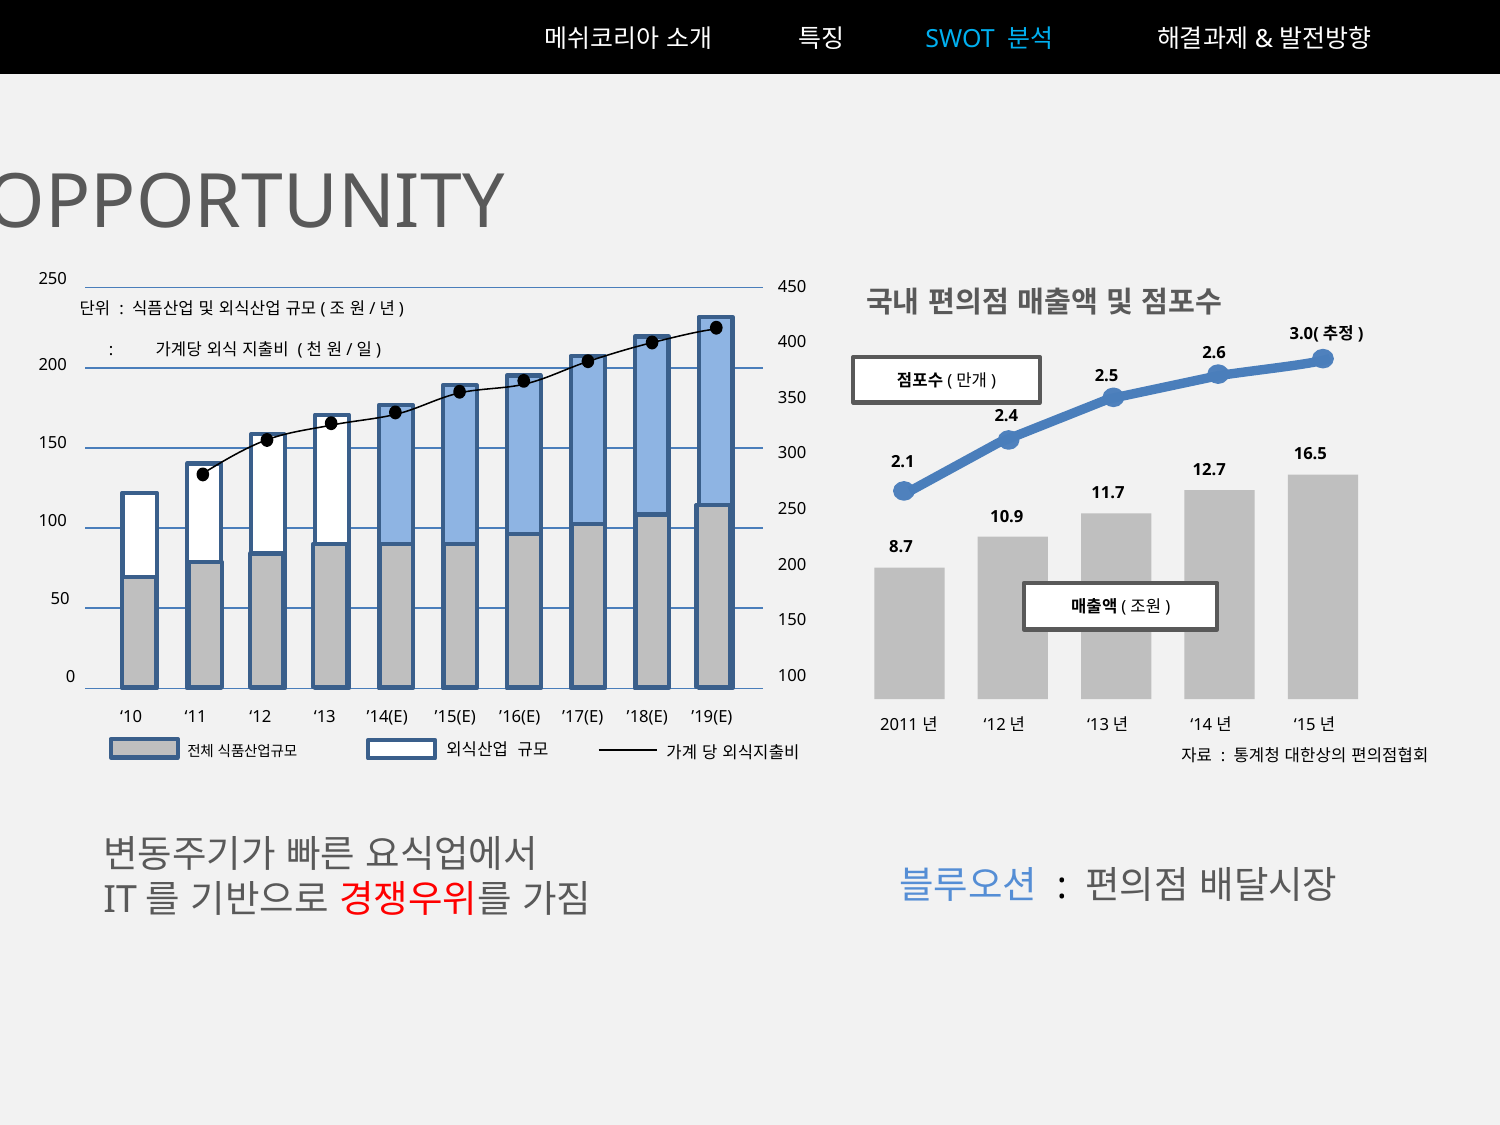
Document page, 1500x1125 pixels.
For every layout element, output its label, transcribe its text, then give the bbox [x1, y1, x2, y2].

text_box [23, 259, 857, 769]
text_box 해결과제&발전방향 [1142, 15, 1387, 61]
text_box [861, 275, 1471, 762]
text_box OPPORTUNITY [0, 145, 520, 250]
text_box [0, 0, 1500, 76]
text_box 블루오션 : 편의점 배달시장 [884, 853, 1381, 913]
text_box 변동주기가 빠른 요식업에서 IT를 기반으로 경쟁우위를 가짐 [88, 822, 833, 927]
text_box 메쉬코리아 소개 [530, 15, 728, 61]
text_box SWOT 분석 [910, 15, 1069, 61]
text_box 특징 [783, 15, 860, 61]
